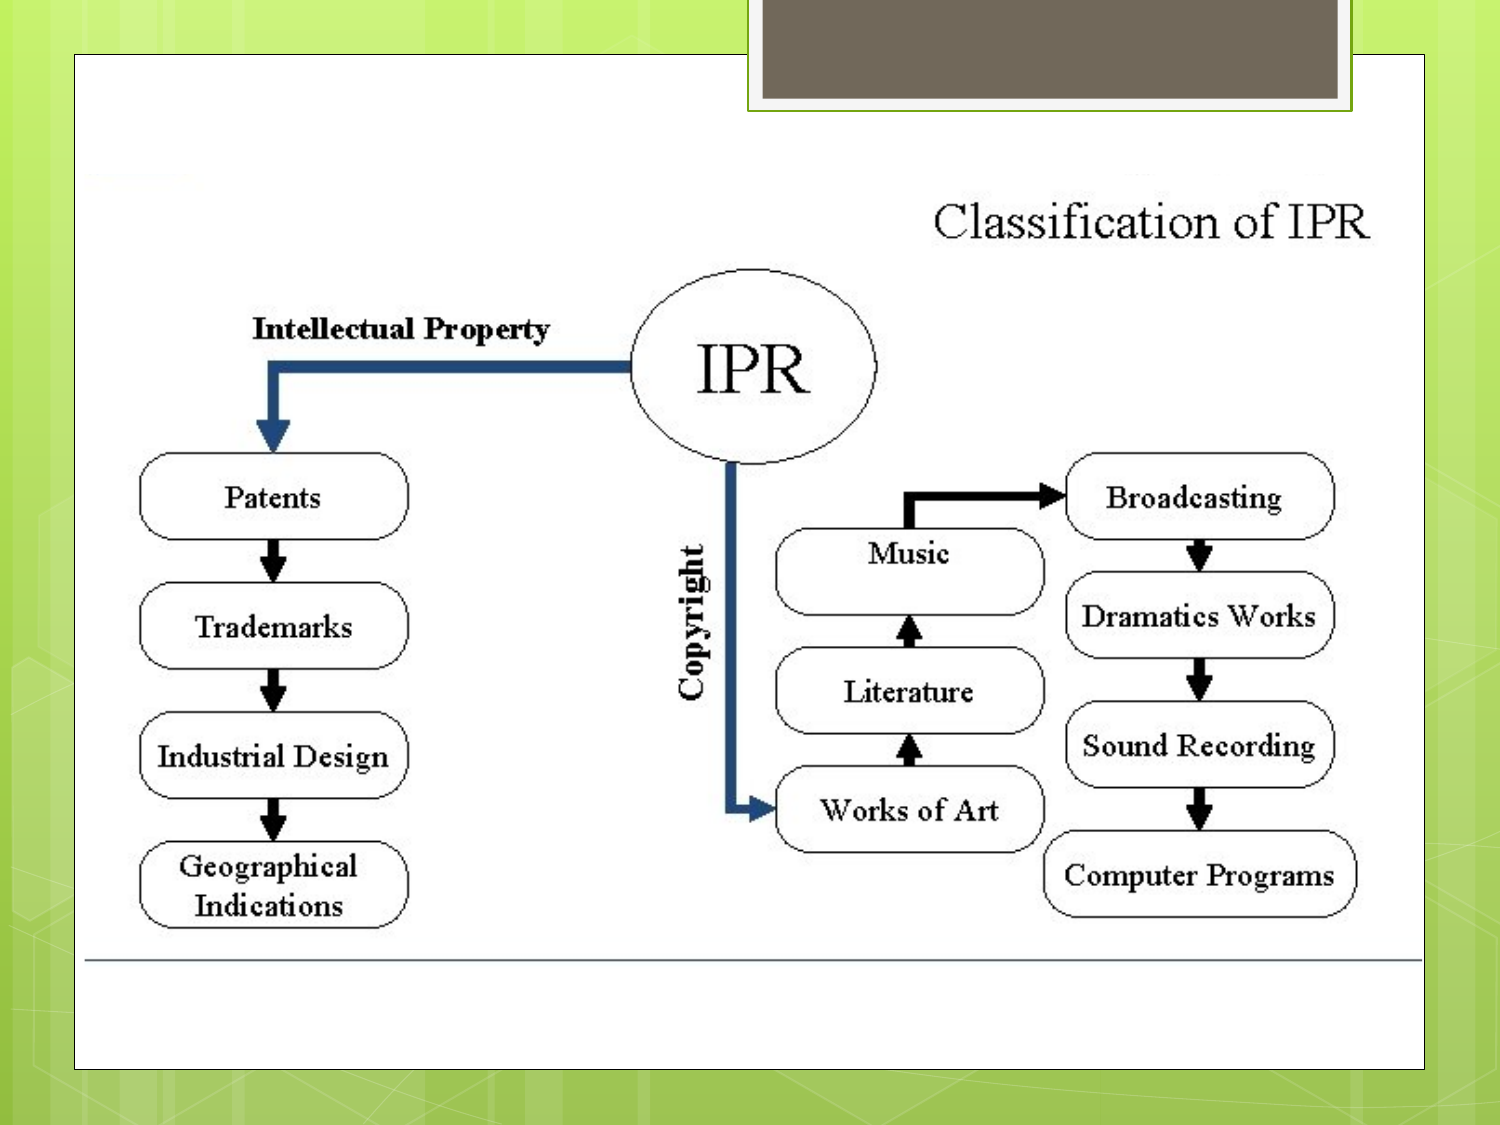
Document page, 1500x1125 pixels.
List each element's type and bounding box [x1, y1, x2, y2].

picture [84, 174, 1423, 976]
